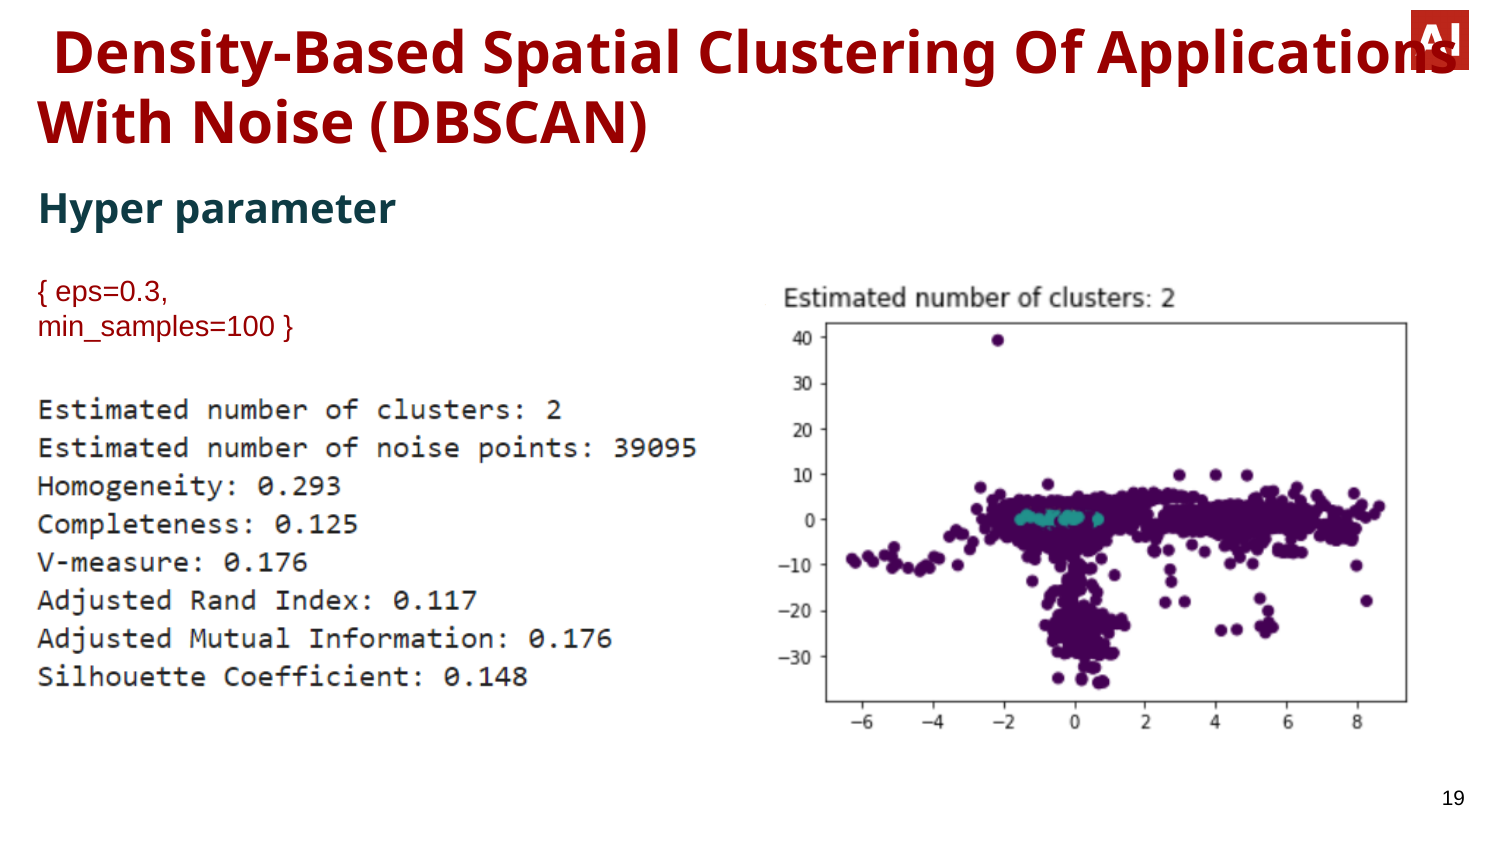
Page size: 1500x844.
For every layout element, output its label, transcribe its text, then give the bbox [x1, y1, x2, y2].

picture [22, 261, 1472, 747]
slide_number ‹#› [1389, 764, 1480, 830]
text_box Density-Based Spatial Clustering Of Applications With Noise (DBSCAN) [22, 0, 1480, 240]
text_box Hyper parameter { eps=0.3, min_samples=100 } [22, 167, 1408, 384]
